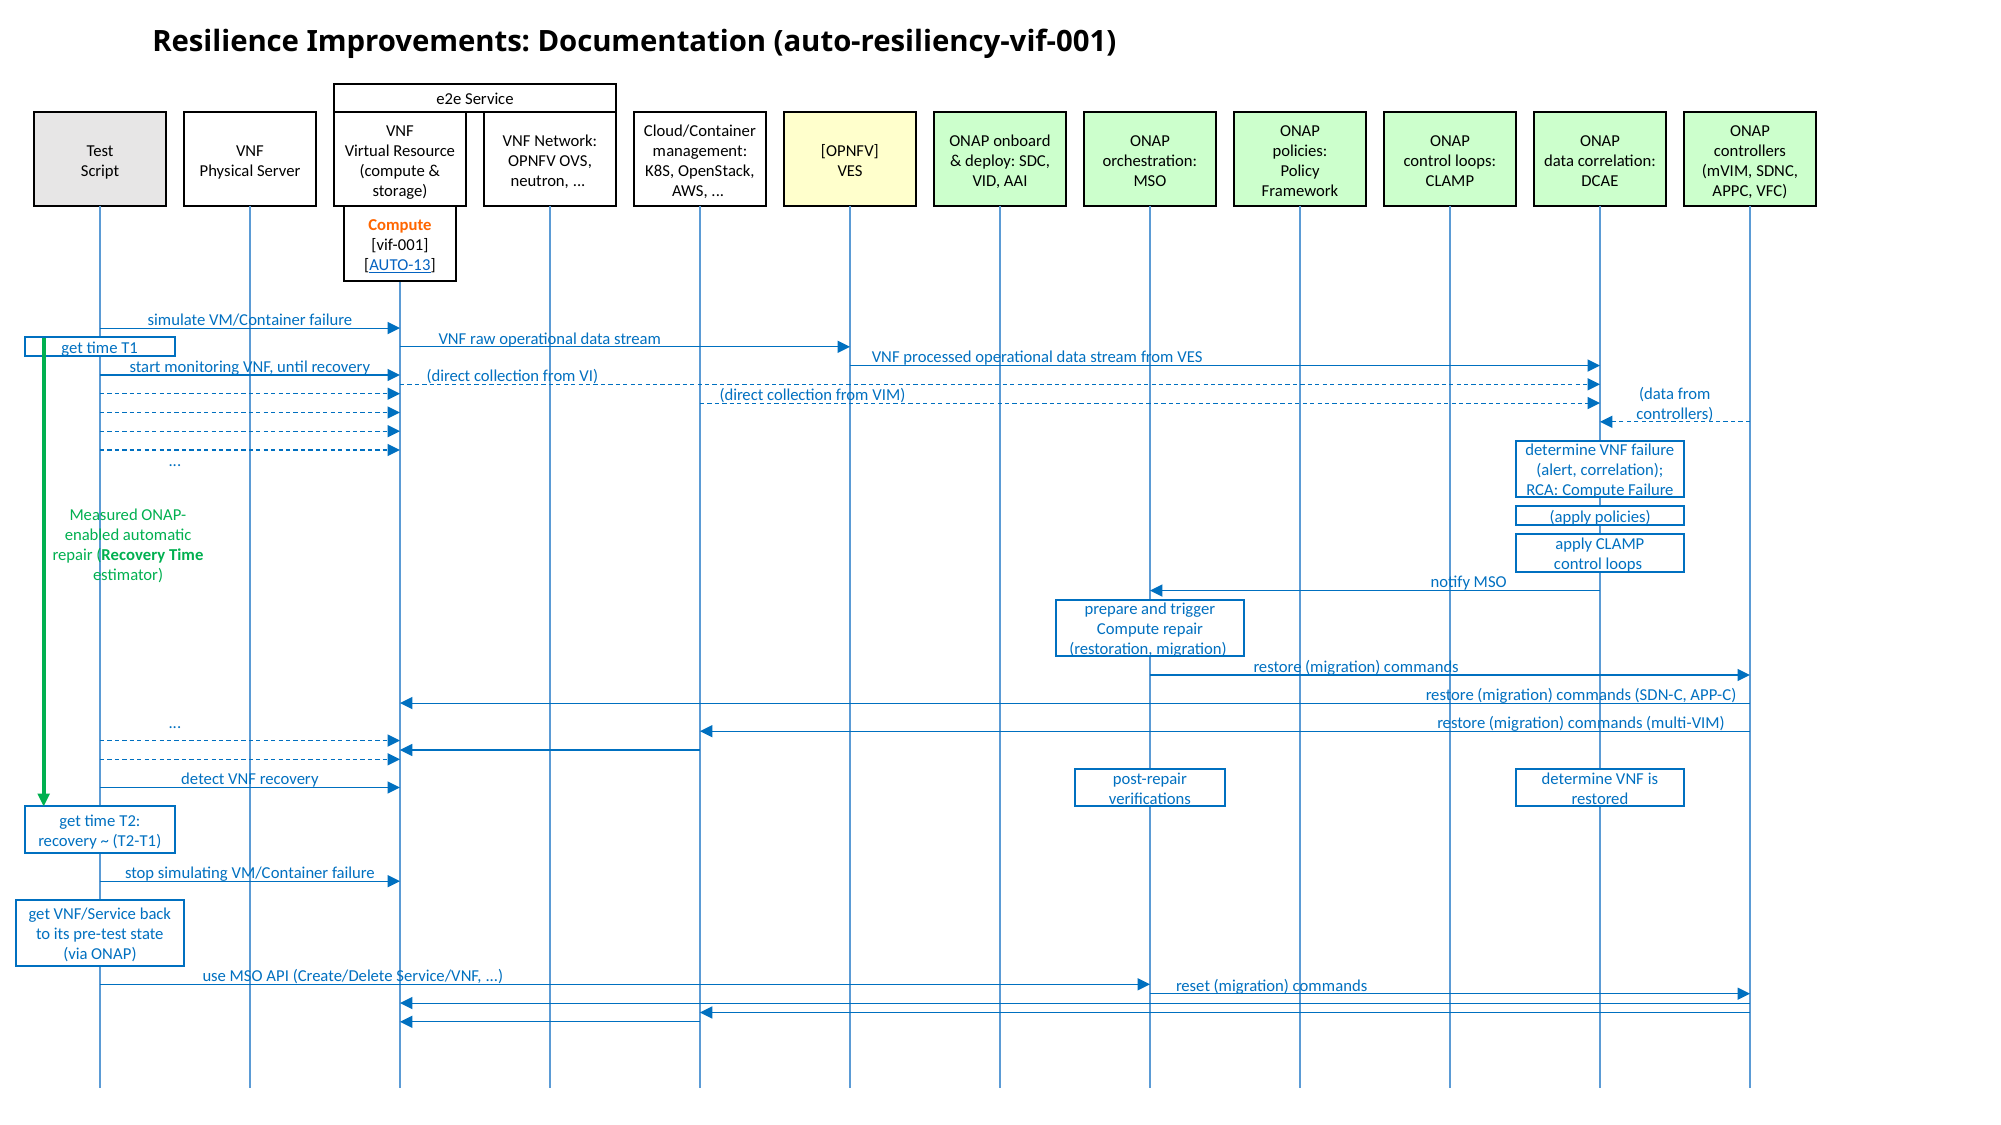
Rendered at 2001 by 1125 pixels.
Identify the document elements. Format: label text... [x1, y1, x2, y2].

text_box ONAP policies: Policy Framework [1233, 111, 1367, 206]
text_box get time T2: recovery ~ (T2-T1) [24, 805, 99, 854]
text_box [OPNFV] VES [783, 111, 917, 206]
text_box VNF Virtual Resource (compute & storage) [333, 113, 467, 206]
text_box ONAP controllers (mVIM, SDNC, APPC, VFC) [1683, 111, 1817, 207]
text_box get time T1 [24, 336, 99, 357]
text_box e2e Service [333, 83, 617, 113]
text_box VNF Physical Server [183, 111, 317, 206]
text_box Measured ONAP-enabled automatic repair (Recovery Time estimator) [44, 505, 99, 582]
text_box Test Script [33, 111, 167, 207]
text_box VNF Network: OPNFV OVS, neutron, ... [483, 113, 617, 206]
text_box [99, 206, 1750, 1088]
text_box Cloud/Container management: K8S, OpenStack, AWS, ... [633, 111, 767, 206]
text_box get VNF/Service back to its pre-test state (via ONAP) [15, 899, 99, 967]
text_box ONAP onboard & deploy: SDC, VID, AAI [933, 111, 1067, 206]
text_box ONAP control loops: CLAMP [1383, 111, 1517, 206]
title Resilience Improvements: Documentation (auto-resiliency-vif-001) [137, 18, 1863, 66]
text_box ONAP data correlation: DCAE [1533, 111, 1667, 206]
text_box ONAP orchestration: MSO [1083, 111, 1217, 206]
